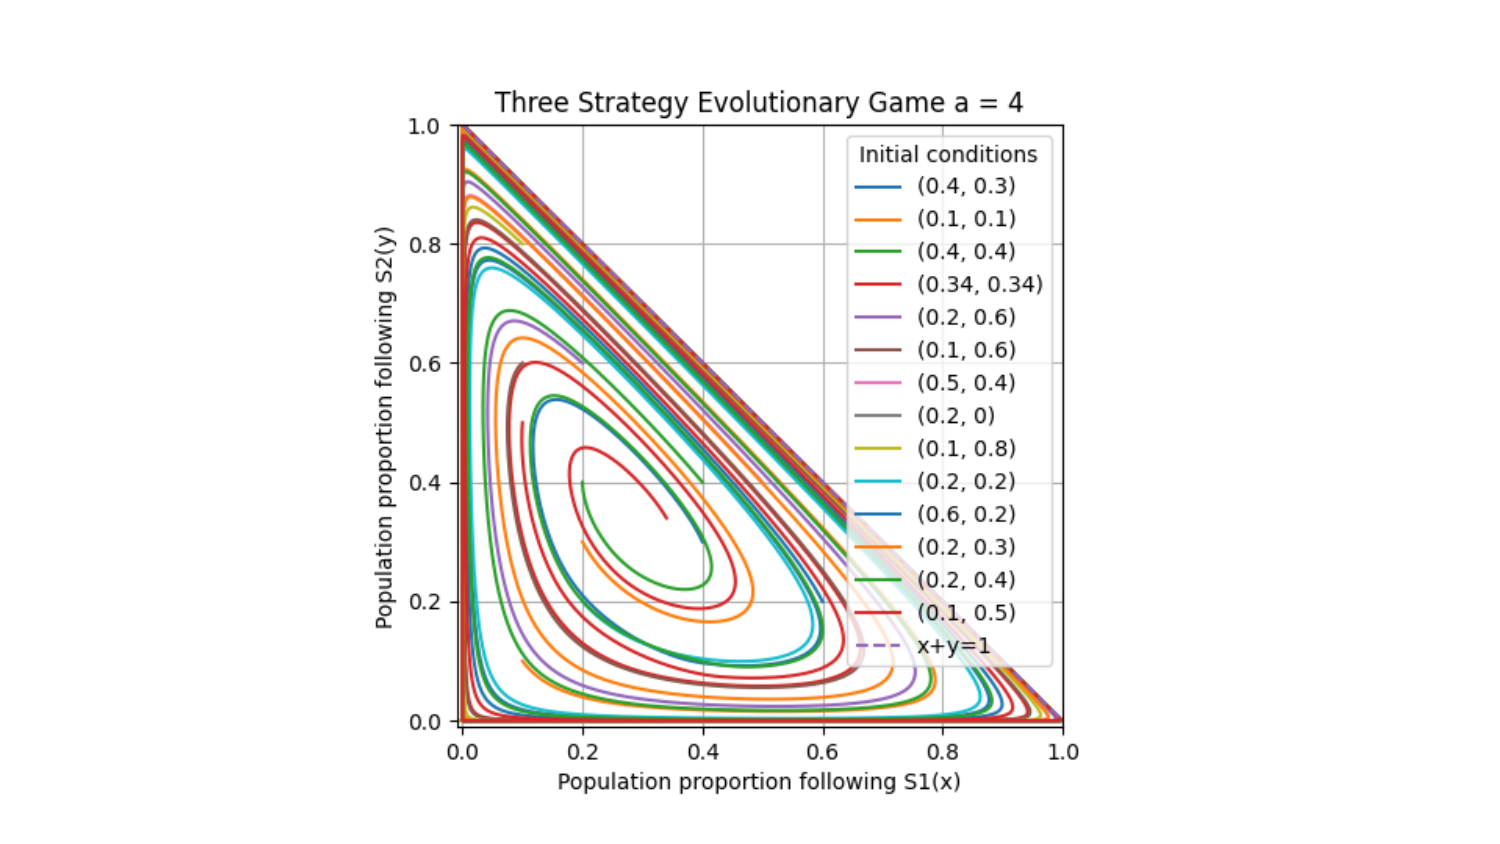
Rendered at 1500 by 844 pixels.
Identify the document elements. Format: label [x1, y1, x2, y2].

picture [359, 30, 1141, 813]
